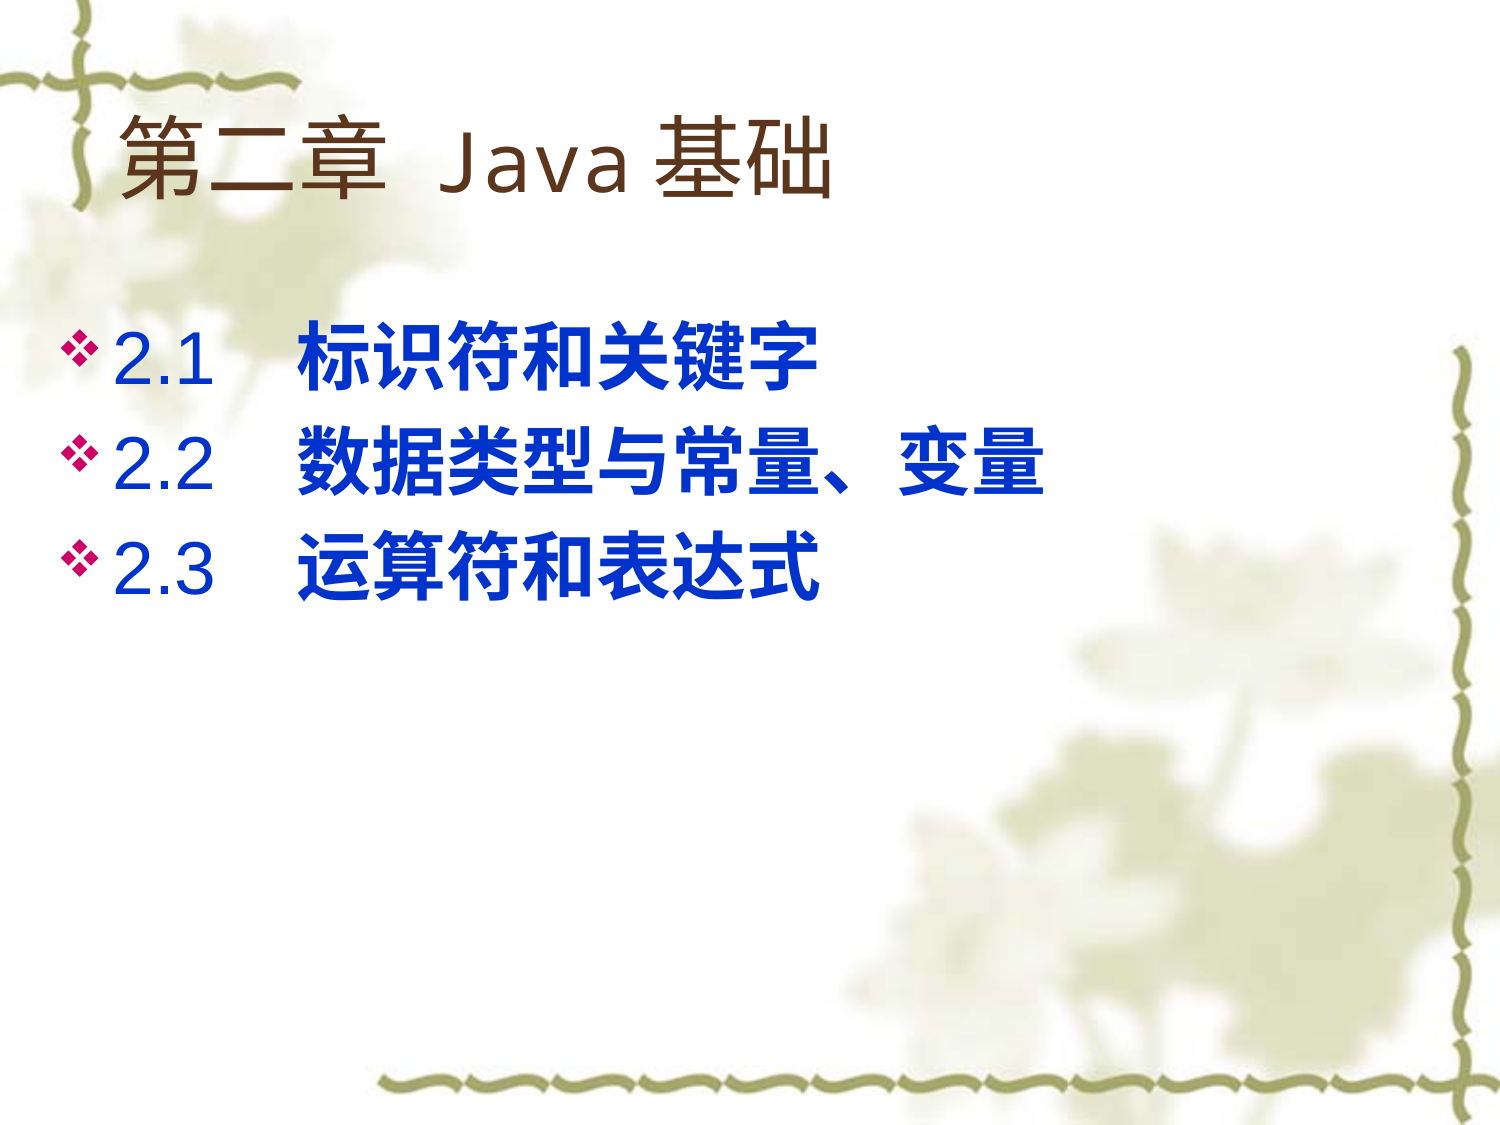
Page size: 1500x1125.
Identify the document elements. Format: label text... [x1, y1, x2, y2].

picture [0, 0, 1500, 1125]
list 2.1 标识符和关键字 2.2 数据类型与常量、变量 2.3 运算符和表达式 [40, 302, 1443, 719]
title 第二章 Java基础 [100, 89, 1451, 222]
